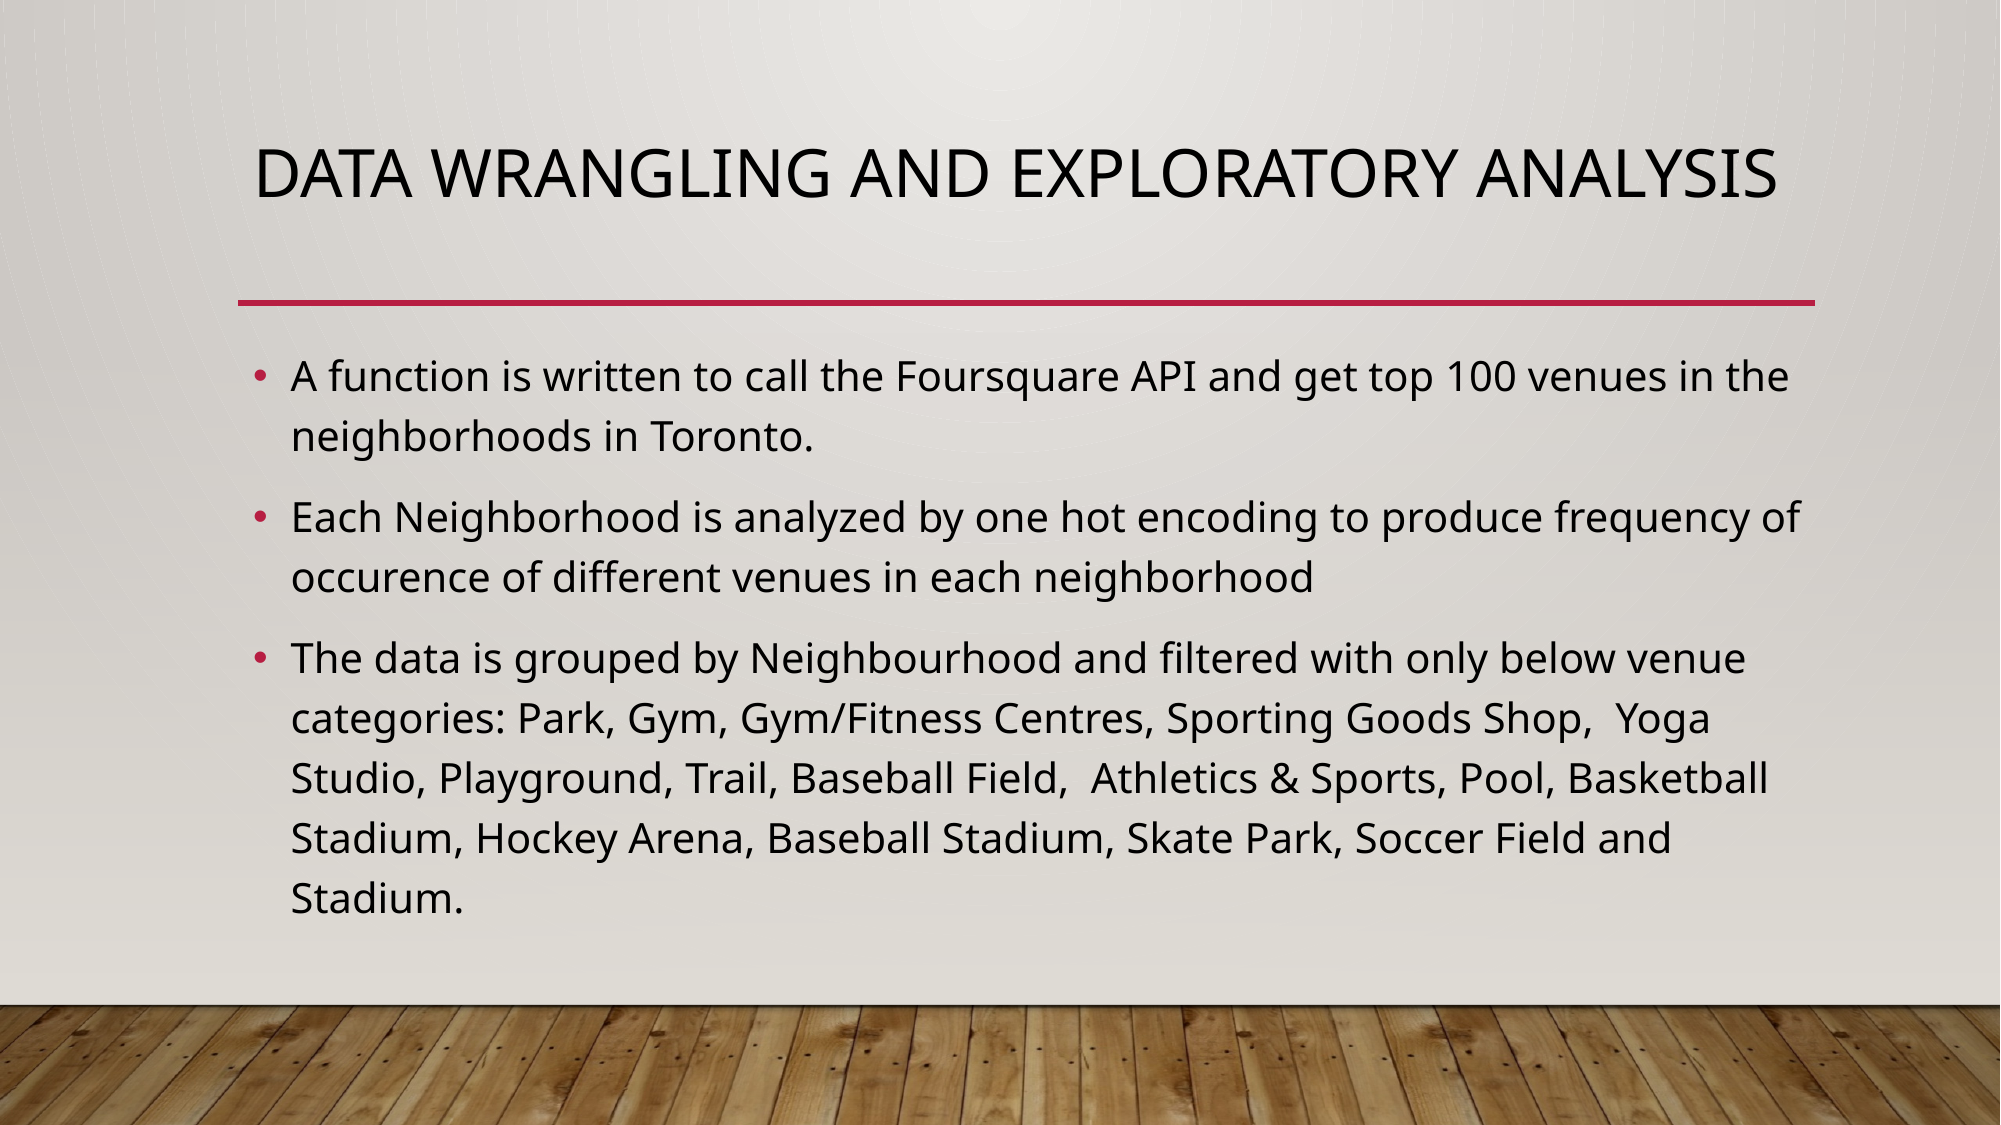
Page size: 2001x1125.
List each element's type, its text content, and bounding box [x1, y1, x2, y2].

picture [0, 1005, 2000, 1125]
list A function is written to call the Foursquare API and get top 100 venues in the neighborhoods in Toronto. Each Neighborhood is analyzed by one hot encoding to produce frequency of occurence of different venues in each neighborhood The data is grouped by Neighbourhood and filtered with only below venue categories: Park, Gym, Gym/Fitness Centres, Sporting Goods Shop, Yoga Studio, Playground, Trail, Baseball Field, Athletics & Sports, Pool, Basketball Stadium, Hockey Arena, Baseball Stadium, Skate Park, Soccer Field and Stadium. [238, 332, 1833, 1011]
title Data Wrangling and Exploratory Analysis [238, 131, 1814, 285]
